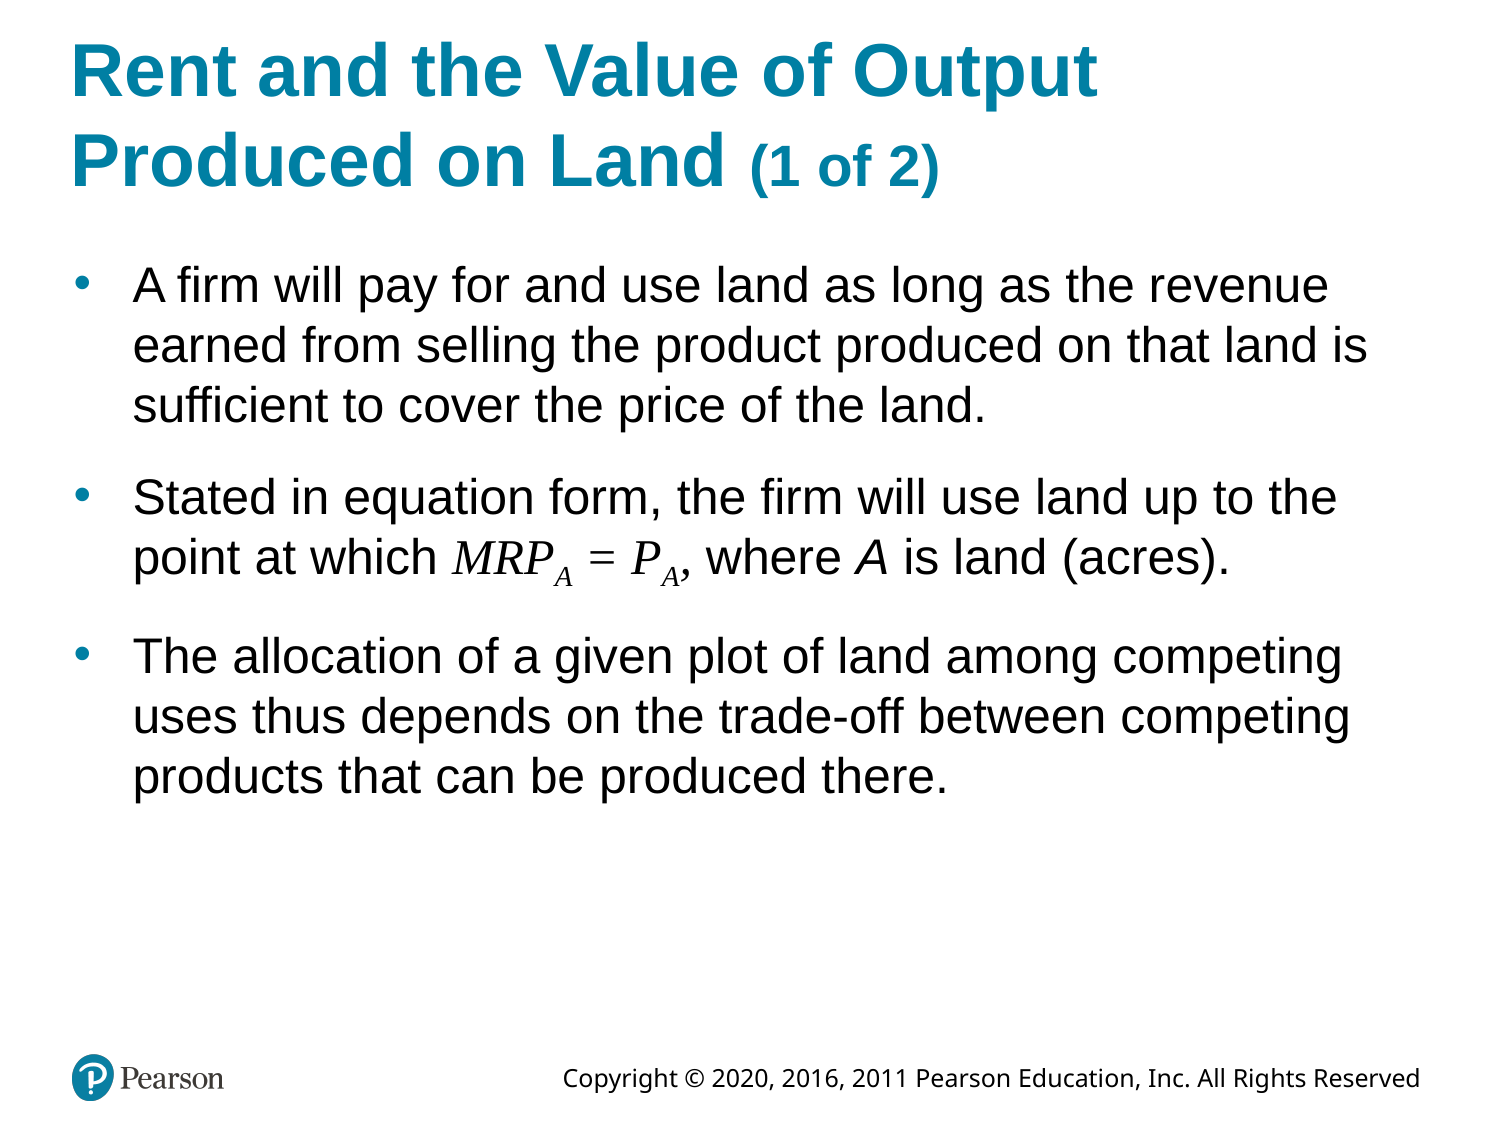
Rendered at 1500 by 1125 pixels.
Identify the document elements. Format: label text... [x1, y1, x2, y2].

picture [98, 1054, 224, 1101]
picture [72, 1087, 83, 1101]
list A firm will pay for and use land as long as the revenue earned from selling the product produced on that land is sufficient to cover the price of the land. Stated in equation form, the firm will use land up to the point at which MRPA = PA, where A is land (acres). The allocation of a given plot of land among competing uses thus depends on the trade-off between competing products that can be produced there. [58, 237, 1409, 812]
title Rent and the Value of Output Produced on Land (1 of 2) [55, 36, 1406, 217]
picture [72, 1054, 88, 1070]
picture [80, 1063, 106, 1088]
